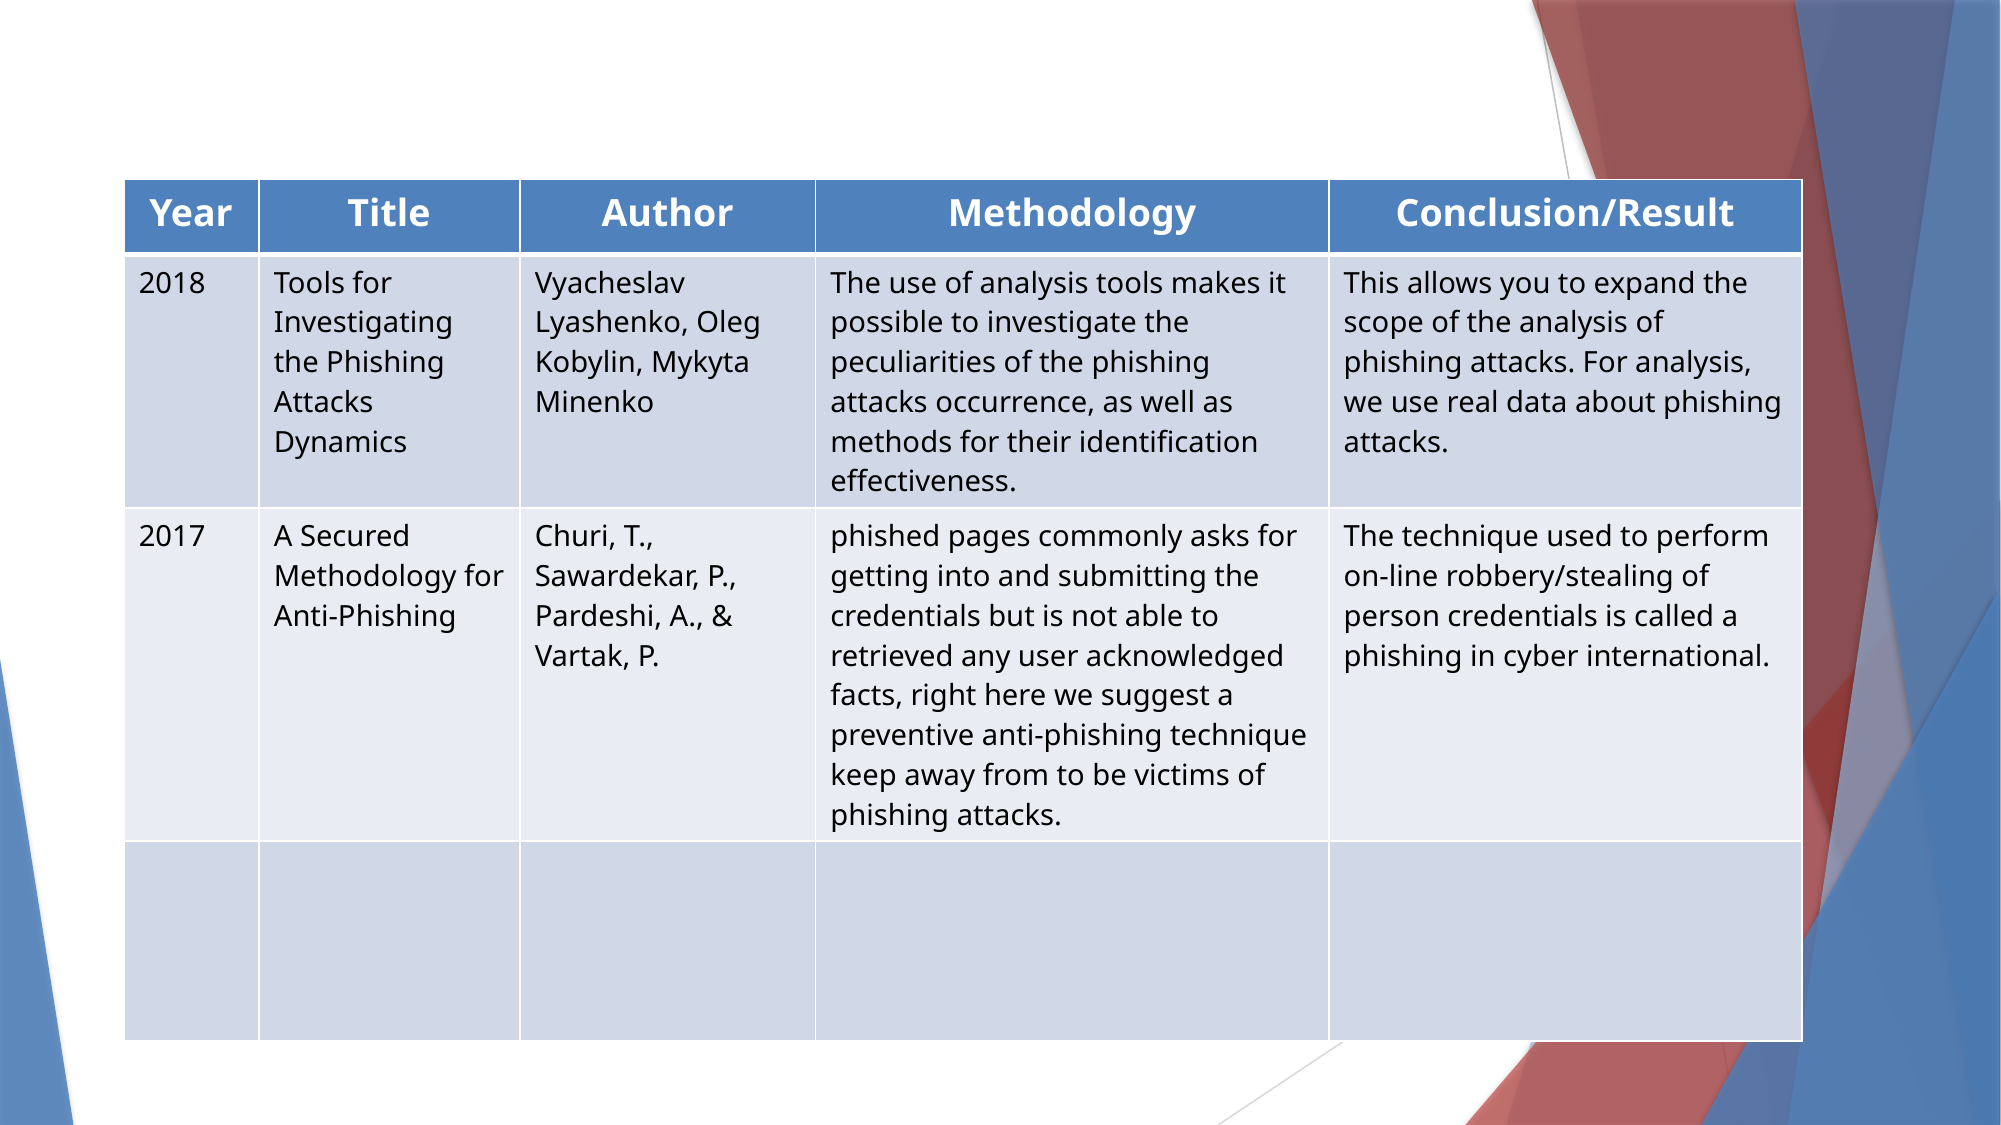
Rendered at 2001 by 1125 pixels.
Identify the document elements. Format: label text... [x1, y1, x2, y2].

table_header Conclusion/Result [1330, 180, 1801, 252]
table_header Year [125, 180, 258, 252]
table_cell 2017 [125, 509, 258, 840]
table_header Author [521, 180, 815, 252]
table_cell [260, 842, 519, 1040]
table_header Methodology [816, 180, 1328, 252]
table_header Title [260, 180, 519, 252]
table_cell Vyacheslav Lyashenko, Oleg Kobylin, Mykyta Minenko [521, 257, 815, 507]
table_cell The technique used to perform on-line robbery/stealing of person credentials is called a phishing in cyber international. [1330, 509, 1801, 840]
table_cell [1330, 842, 1801, 1040]
table_cell [521, 842, 815, 1040]
table_cell This allows you to expand the scope of the analysis of phishing attacks. For analysis, we use real data about phishing attacks. [1330, 257, 1801, 507]
table_cell phished pages commonly asks for getting into and submitting the credentials but is not able to retrieved any user acknowledged facts, right here we suggest a preventive anti-phishing technique keep away from to be victims of phishing attacks. [816, 509, 1328, 840]
table_cell A Secured Methodology for Anti-Phishing [260, 509, 519, 840]
table_cell [125, 842, 258, 1040]
table_cell [816, 842, 1328, 1040]
table_cell Tools for Investigating the Phishing Attacks Dynamics [260, 257, 519, 507]
table_cell Churi, T., Sawardekar, P., Pardeshi, A., & Vartak, P. [521, 509, 815, 840]
table_cell 2018 [125, 257, 258, 507]
table_cell The use of analysis tools makes it possible to investigate the peculiarities of the phishing attacks occurrence, as well as methods for their identification effectiveness. [816, 257, 1328, 507]
